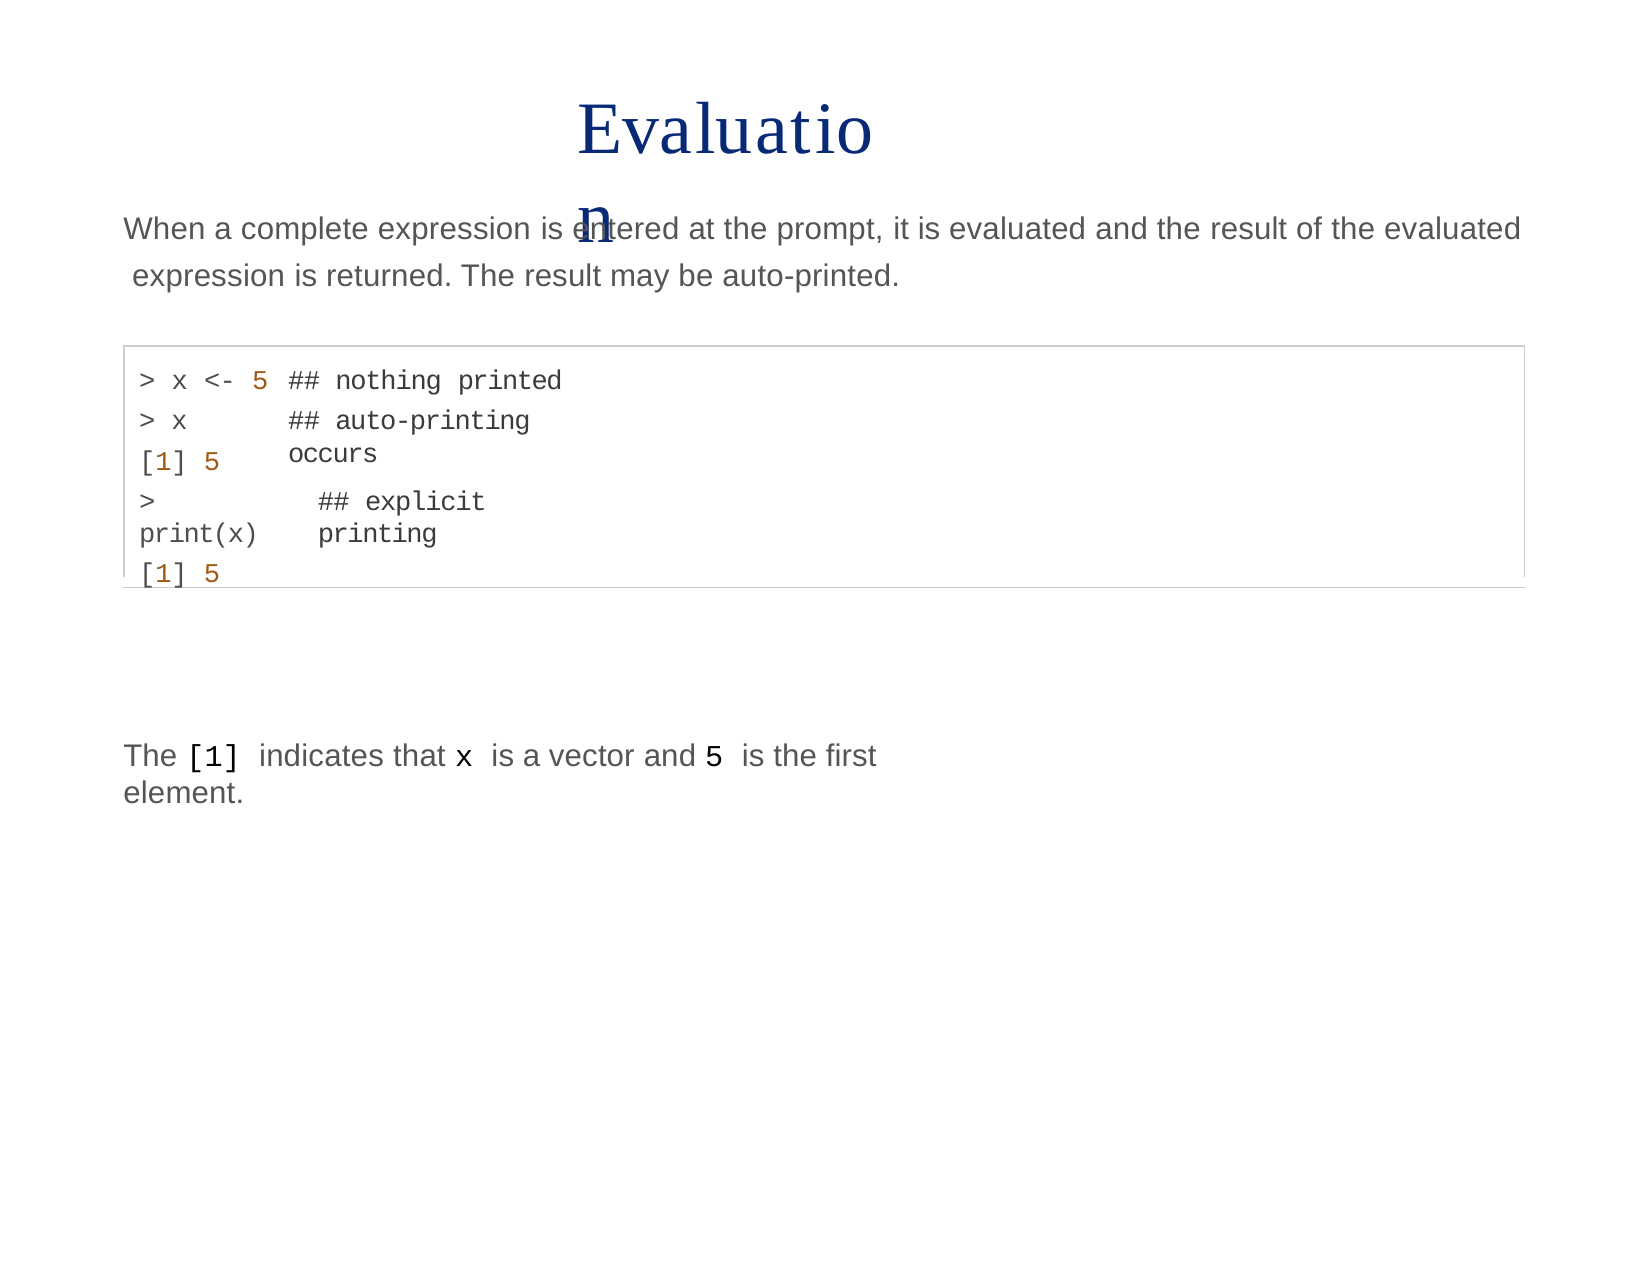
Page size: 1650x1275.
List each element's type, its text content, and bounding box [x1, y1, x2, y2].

text_box ## explicit printing [317, 480, 618, 548]
text_box ## nothing printed ## auto-printing occurs [291, 353, 633, 468]
text_box When a complete expression is entered at the prompt, it is evaluated and the result of the evaluated expression is returned. The result may be auto-printed. [121, 196, 1528, 293]
text_box > x <- 5 > x [1] 5 > print(x) [1] 5 [139, 353, 291, 588]
text_box The [1] indicates that x is a vector and 5 is the first element. [121, 732, 978, 811]
title Evaluation [575, 77, 904, 196]
